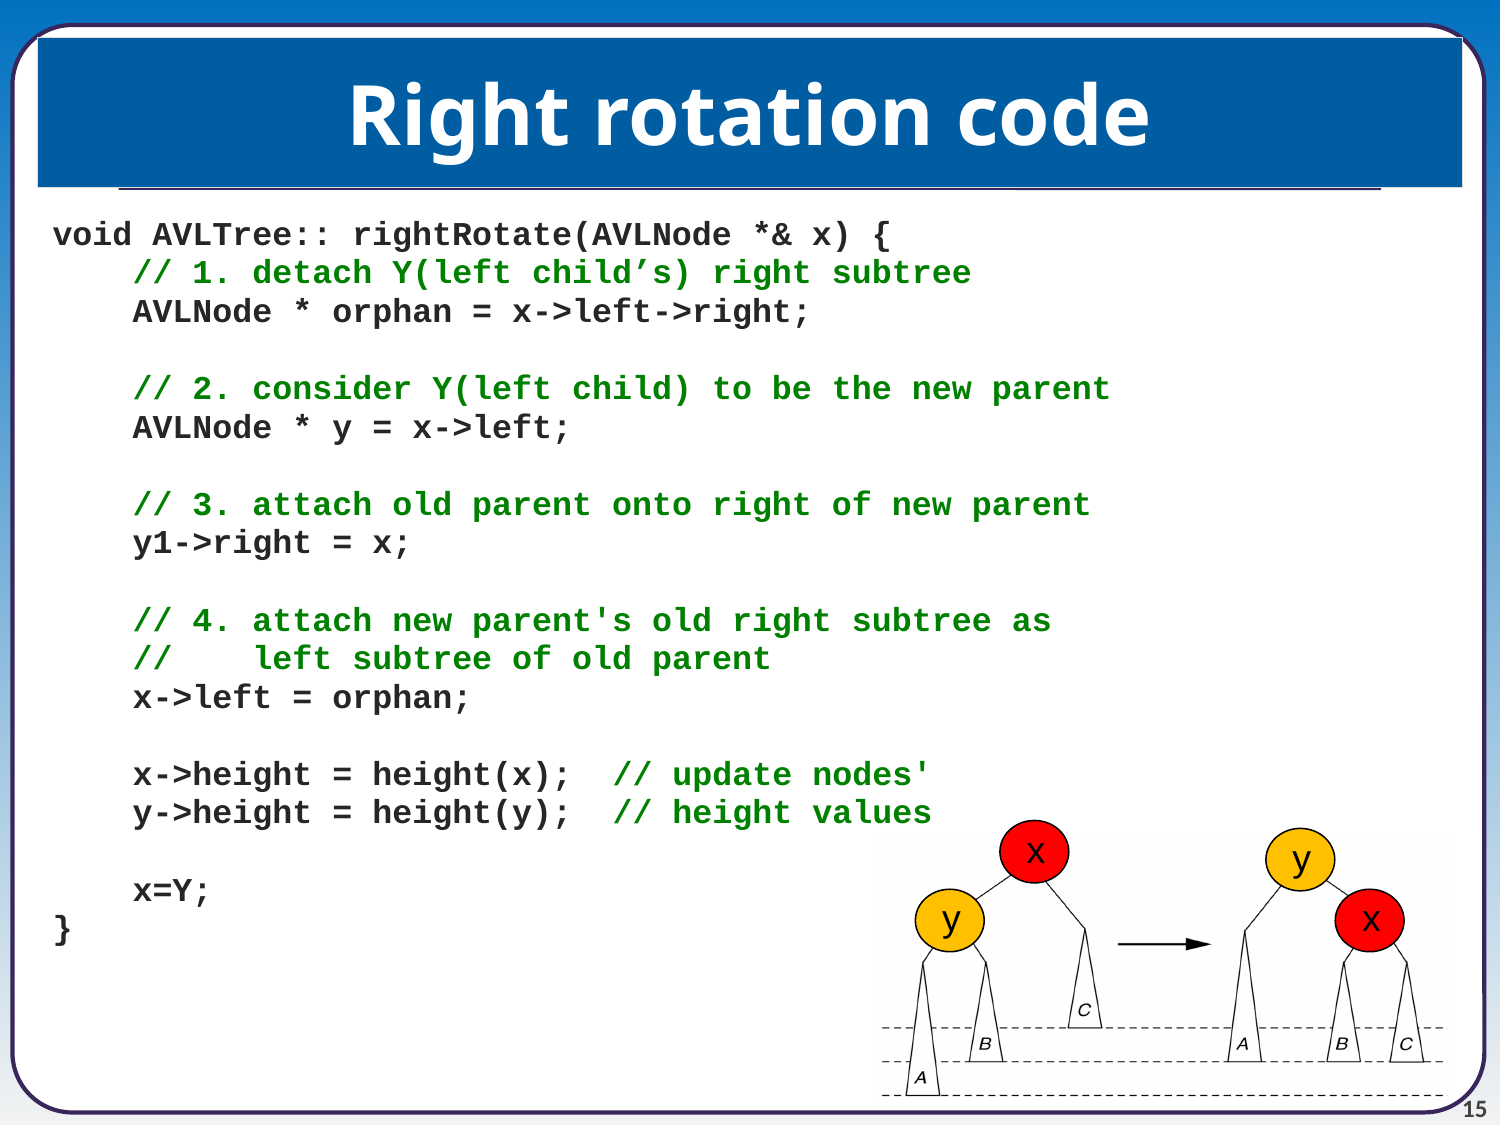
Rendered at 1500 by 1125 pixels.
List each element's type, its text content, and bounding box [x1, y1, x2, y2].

list void AVLTree:: rightRotate(AVLNode *& x) { // 1. detach Y(left child’s) right subtree AVLNode * orphan = x->left->right; // 2. consider Y(left child) to be the new parent AVLNode * y = x->left; // 3. attach old parent onto right of new parent y1->right = x; // 4. attach new parent's old right subtree as // left subtree of old parent x->left = orphan; x->height = height(x); // update nodes' y->height = height(y); // height values x=Y; } [0, 212, 1500, 1125]
picture [874, 837, 1451, 1100]
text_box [999, 818, 1069, 884]
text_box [1265, 825, 1335, 892]
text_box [915, 886, 985, 952]
title Right rotation code [37, 37, 1463, 188]
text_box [1334, 886, 1405, 952]
